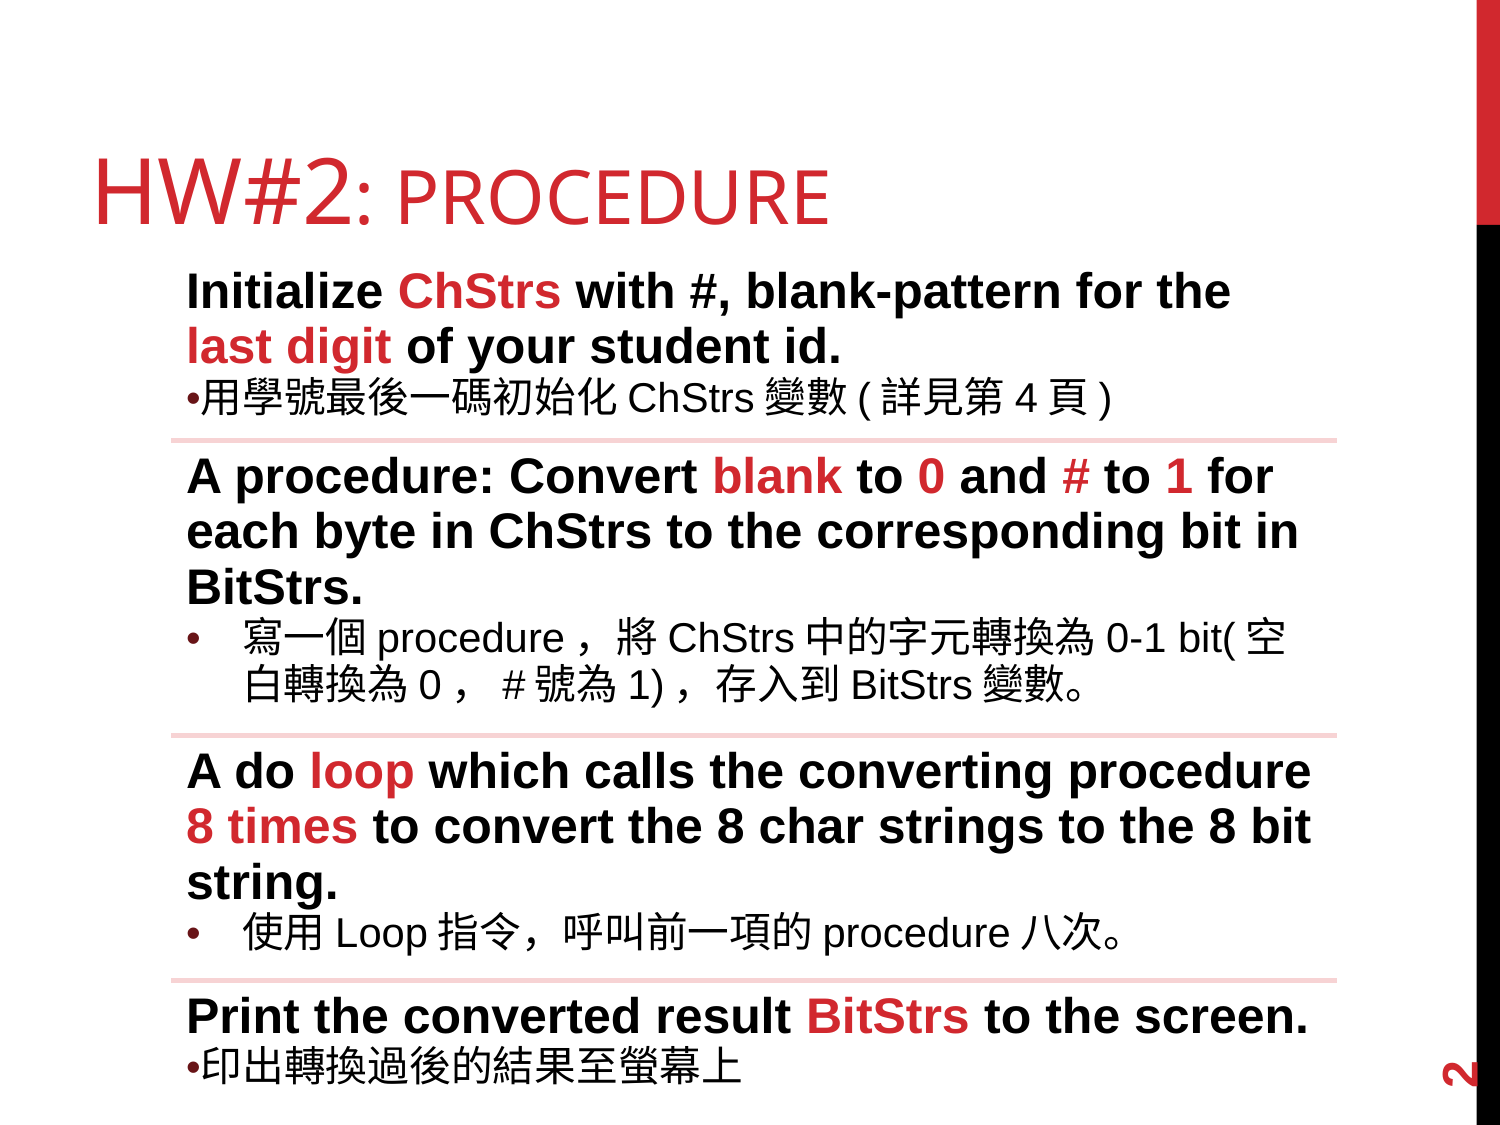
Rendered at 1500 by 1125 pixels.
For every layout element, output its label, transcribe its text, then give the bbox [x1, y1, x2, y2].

table_header Initialize ChStrs with #, blank-pattern for the last digit of your student id. 用學號最後一碼初始化ChStrs變數(詳見第4頁) [171, 255, 1337, 438]
text_box ‹#› [1427, 887, 1488, 1104]
title HW#2: PROCEDURE [75, 24, 1025, 250]
table_cell Print the converted result BitStrs to the screen. 印出轉換過後的結果至螢幕上 [171, 983, 1337, 1105]
table_cell A do loop which calls the converting procedure 8 times to convert the 8 char strings to the 8 bit string. 使用Loop指令，呼叫前一項的procedure八次。 [171, 738, 1337, 978]
table_cell A procedure: Convert blank to 0 and # to 1 for each byte in ChStrs to the corresponding bit in BitStrs. 寫一個procedure，將ChStrs中的字元轉換為0-1 bit(空白轉換為0，#號為1)，存入到BitStrs變數。 [171, 443, 1337, 733]
